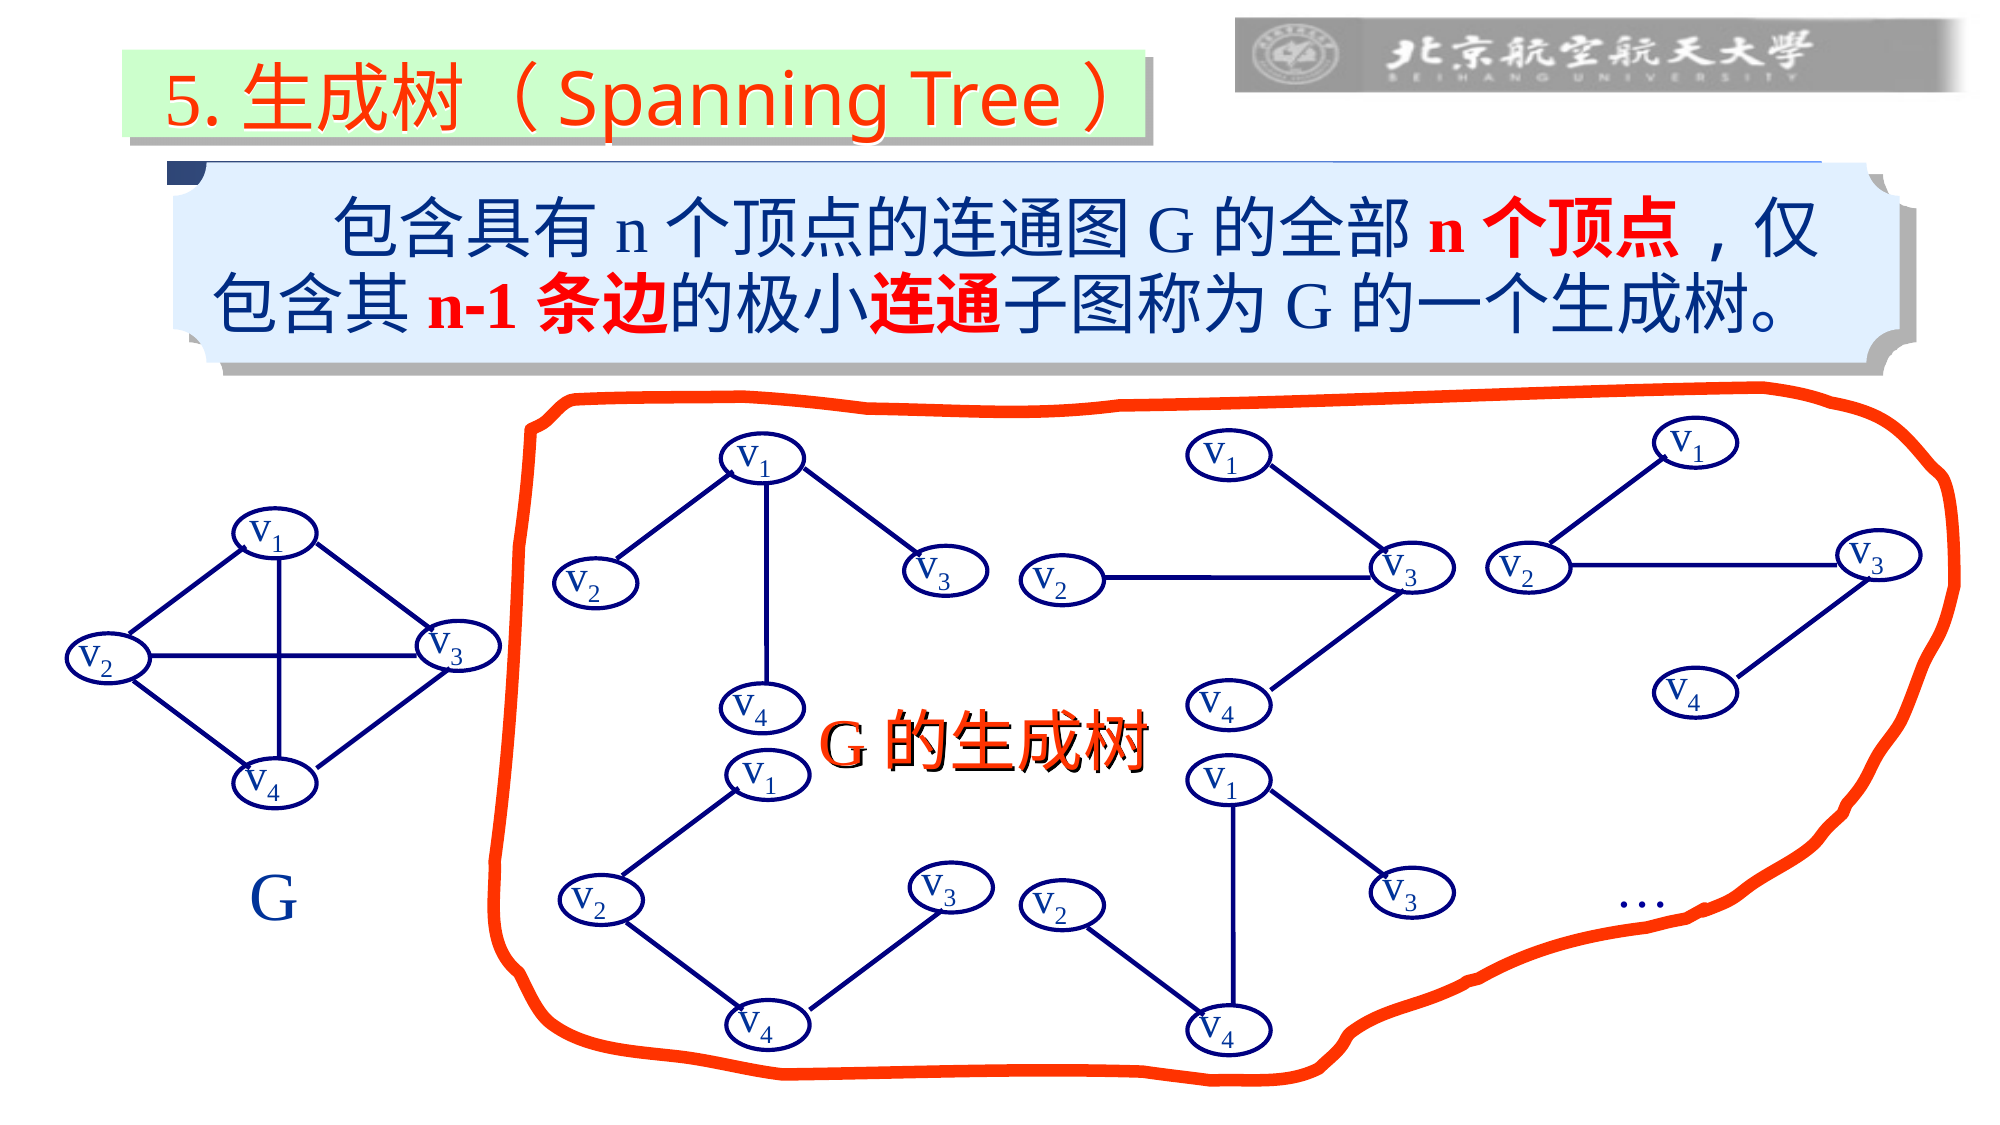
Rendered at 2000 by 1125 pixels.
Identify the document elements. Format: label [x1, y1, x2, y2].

text_box [172, 162, 1900, 363]
picture [1235, 0, 2000, 102]
text_box [62, 490, 477, 944]
text_box [482, 387, 1956, 1086]
text_box [121, 42, 1174, 149]
